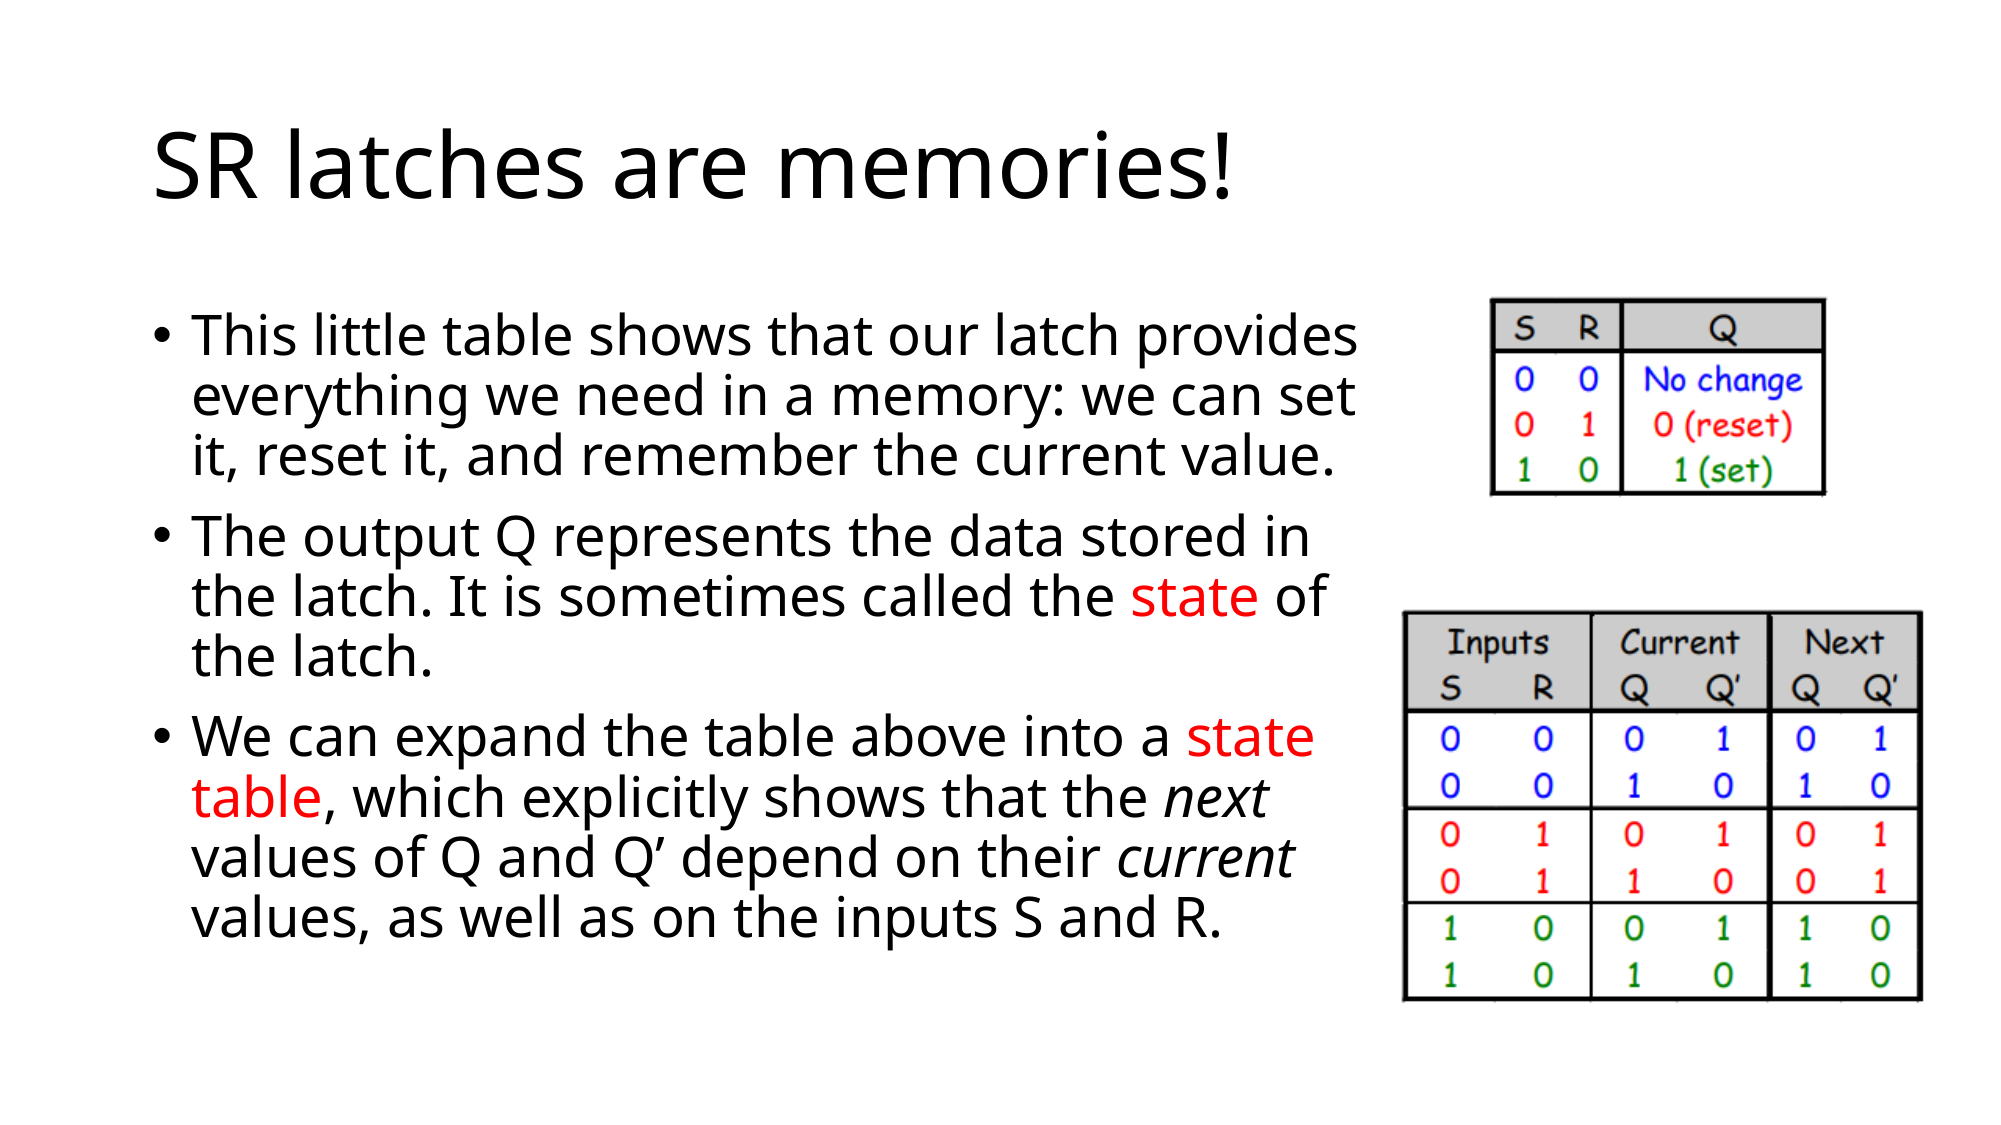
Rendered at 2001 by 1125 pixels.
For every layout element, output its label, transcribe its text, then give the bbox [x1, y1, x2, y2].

title SR latches are memories! [137, 59, 1863, 278]
picture [1388, 269, 1939, 1014]
list This little table shows that our latch provides everything we need in a memory: we can set it, reset it, and remember the current value. The output Q represents the data stored in the latch. It is sometimes called the state of the latch. We can expand the table above into a state table, which explicitly shows that the next values of Q and Q’ depend on their current values, as well as on the inputs S and R. [137, 299, 1388, 1014]
